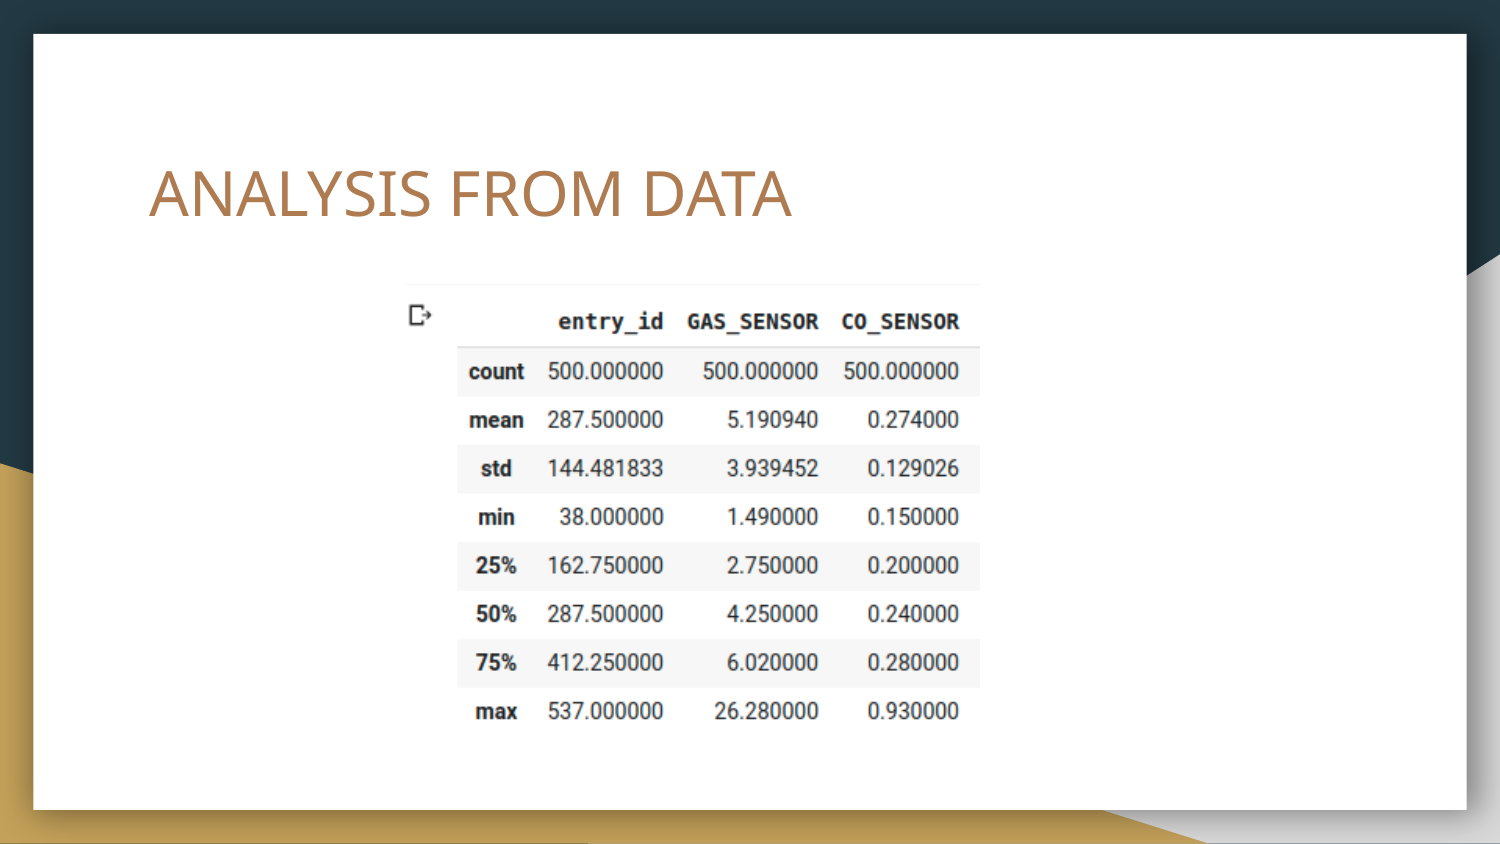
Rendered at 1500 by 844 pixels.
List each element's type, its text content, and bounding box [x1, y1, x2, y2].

picture [405, 284, 980, 757]
title ANALYSIS FROM DATA [134, 138, 1366, 296]
